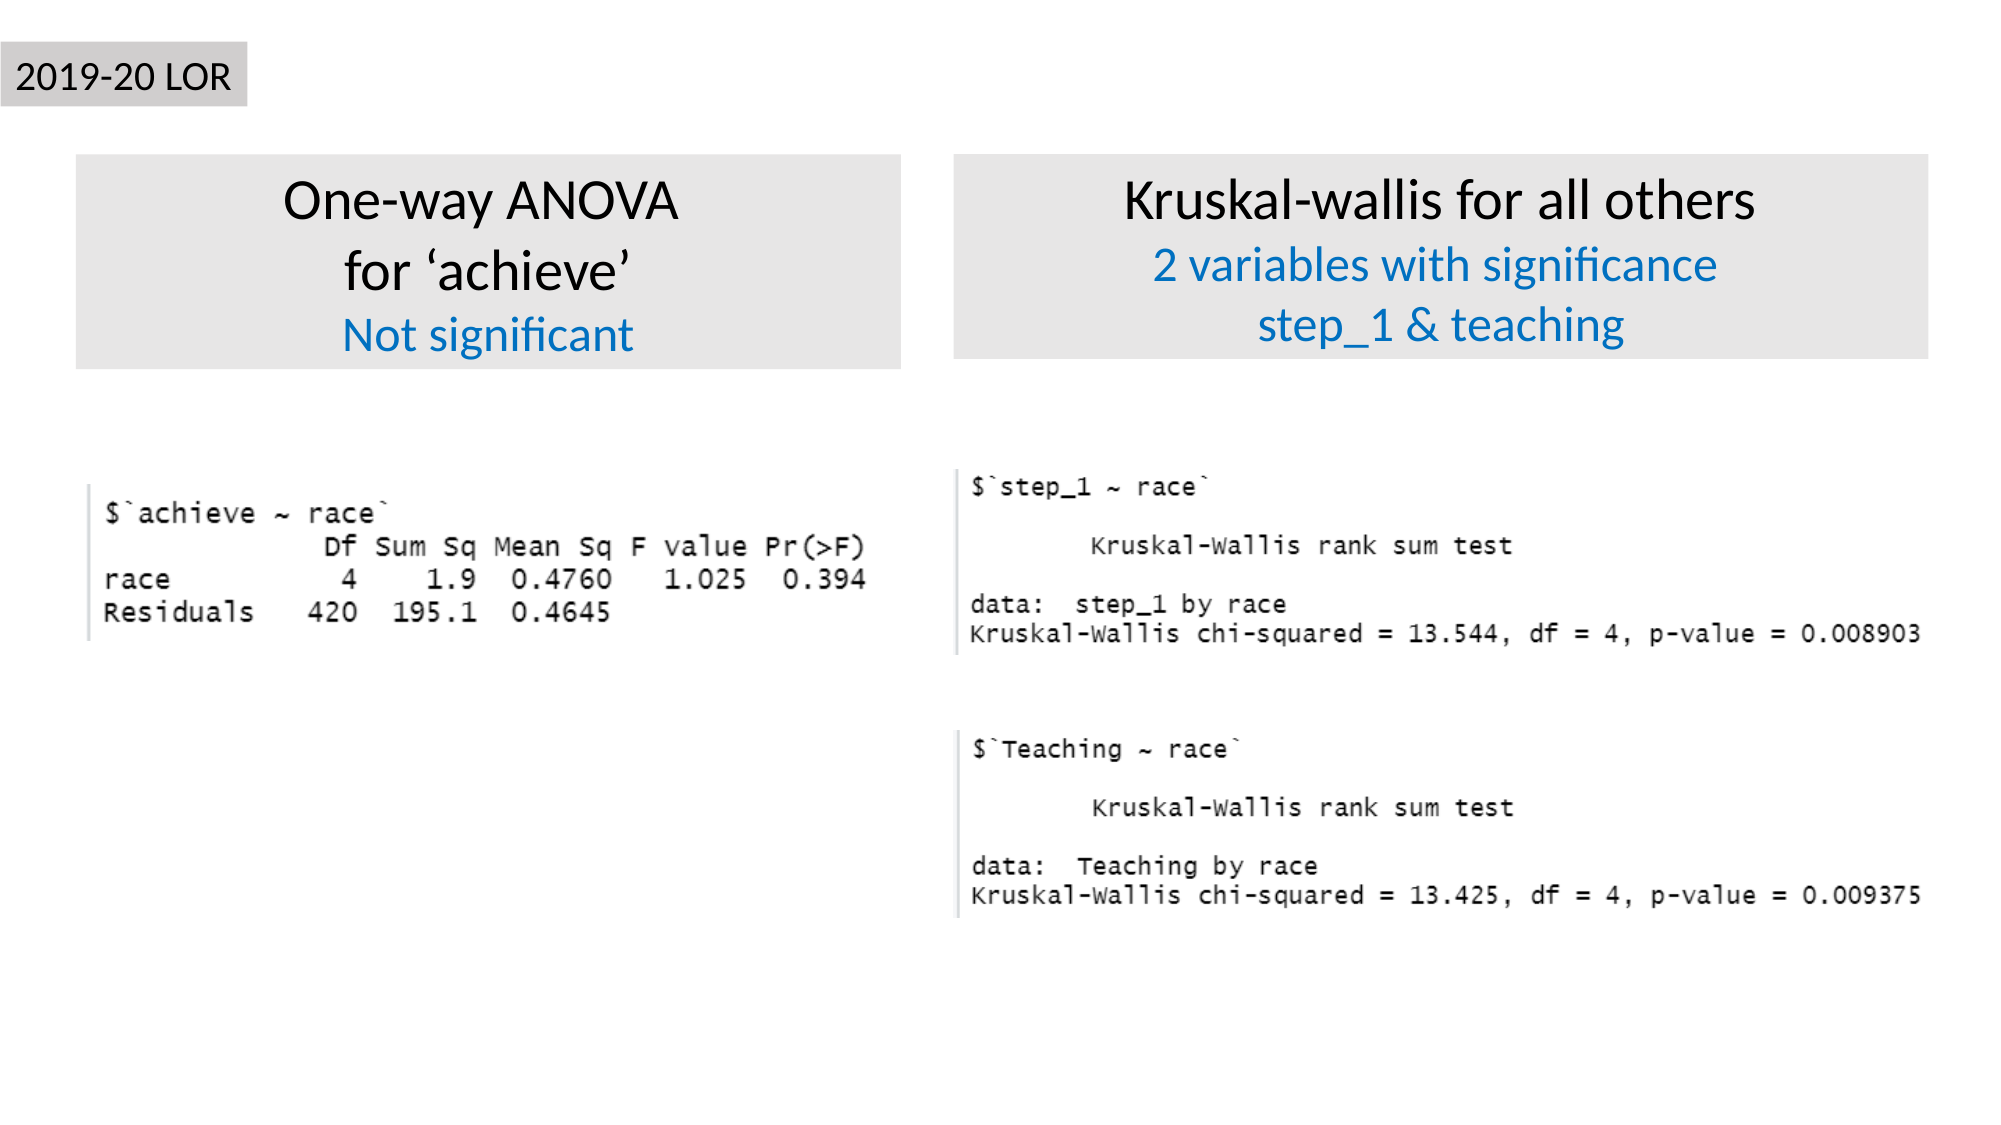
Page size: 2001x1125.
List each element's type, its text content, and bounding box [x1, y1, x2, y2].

picture [86, 484, 890, 641]
text_box 2019-20 LOR [0, 41, 248, 107]
picture [953, 730, 1929, 918]
text_box One-way ANOVA for ‘achieve’ Not significant [75, 154, 901, 370]
picture [953, 469, 1929, 655]
text_box Kruskal-wallis for all others 2 variables with significance step_1 & teaching [953, 154, 1929, 359]
